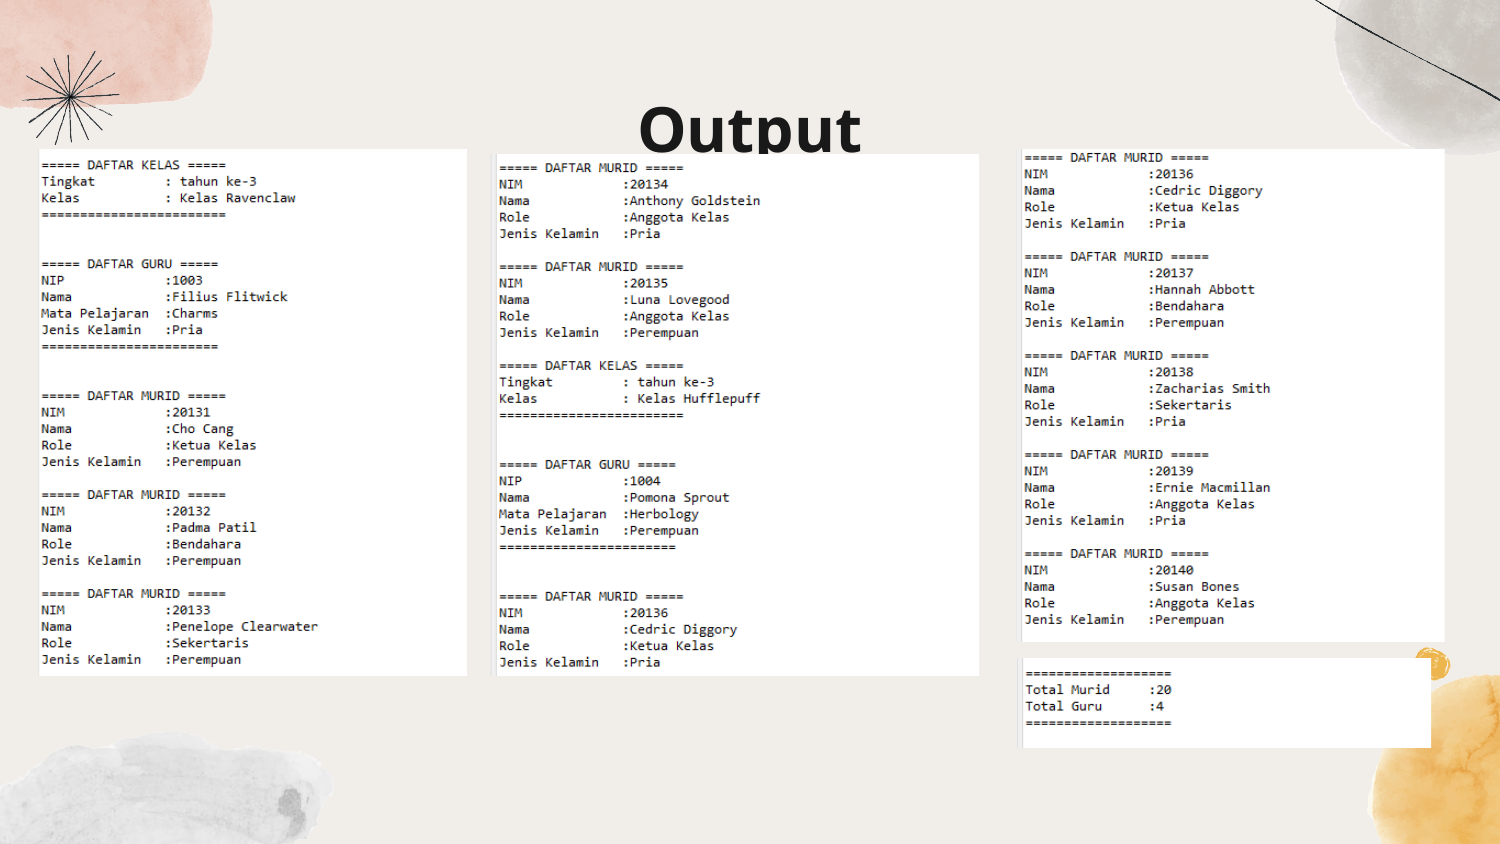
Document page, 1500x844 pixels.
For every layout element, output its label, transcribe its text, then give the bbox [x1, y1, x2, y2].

picture [0, 0, 468, 844]
title Output [186, 87, 1314, 167]
picture [490, 154, 980, 676]
picture [1016, 0, 1500, 844]
